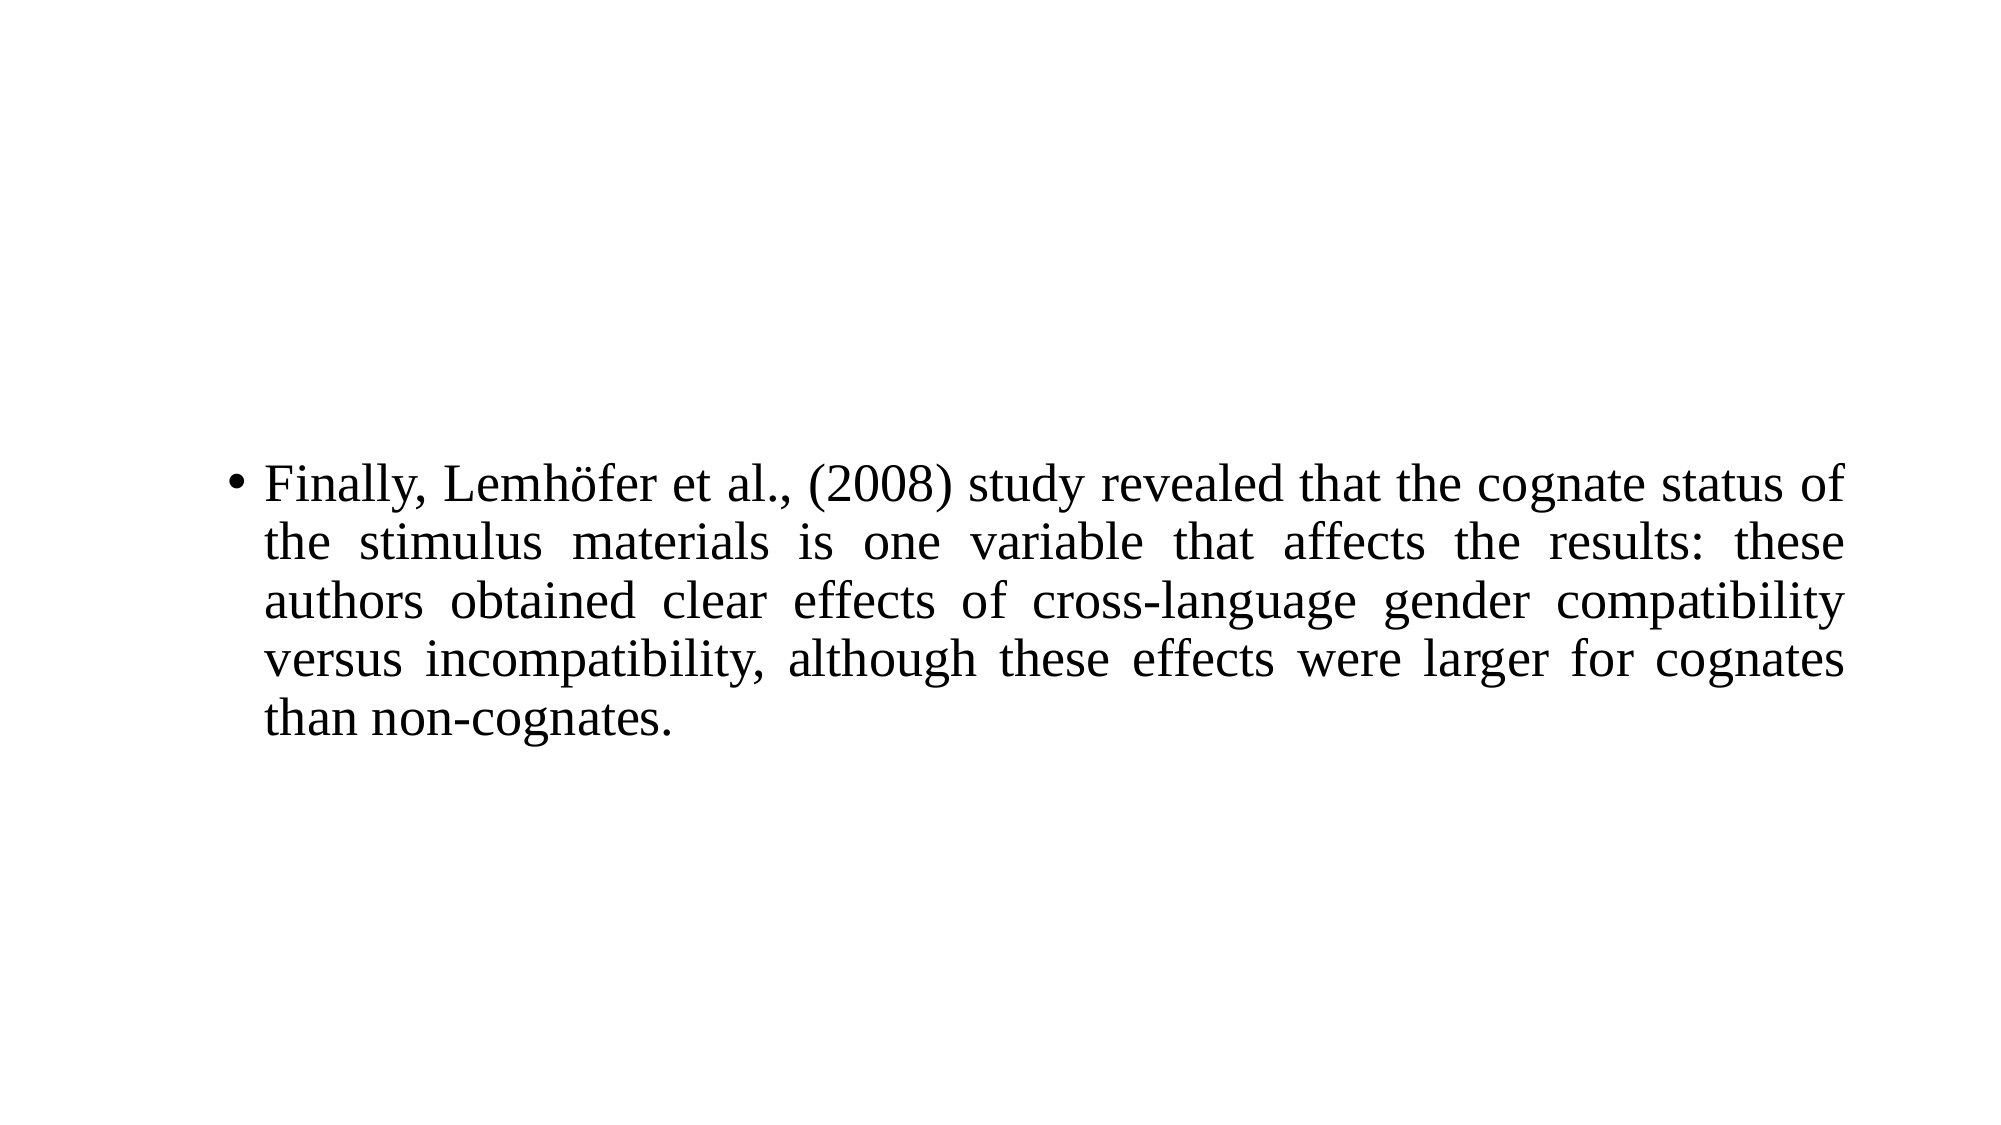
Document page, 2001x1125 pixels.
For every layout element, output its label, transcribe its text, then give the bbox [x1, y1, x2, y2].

list Finally, Lemhöfer et al., (2008) study revealed that the cognate status of the stimulus materials is one variable that affects the results: these authors obtained clear effects of cross-language gender compatibility versus incompatibility, although these effects were larger for cognates than non-cognates. [137, 102, 1863, 1014]
